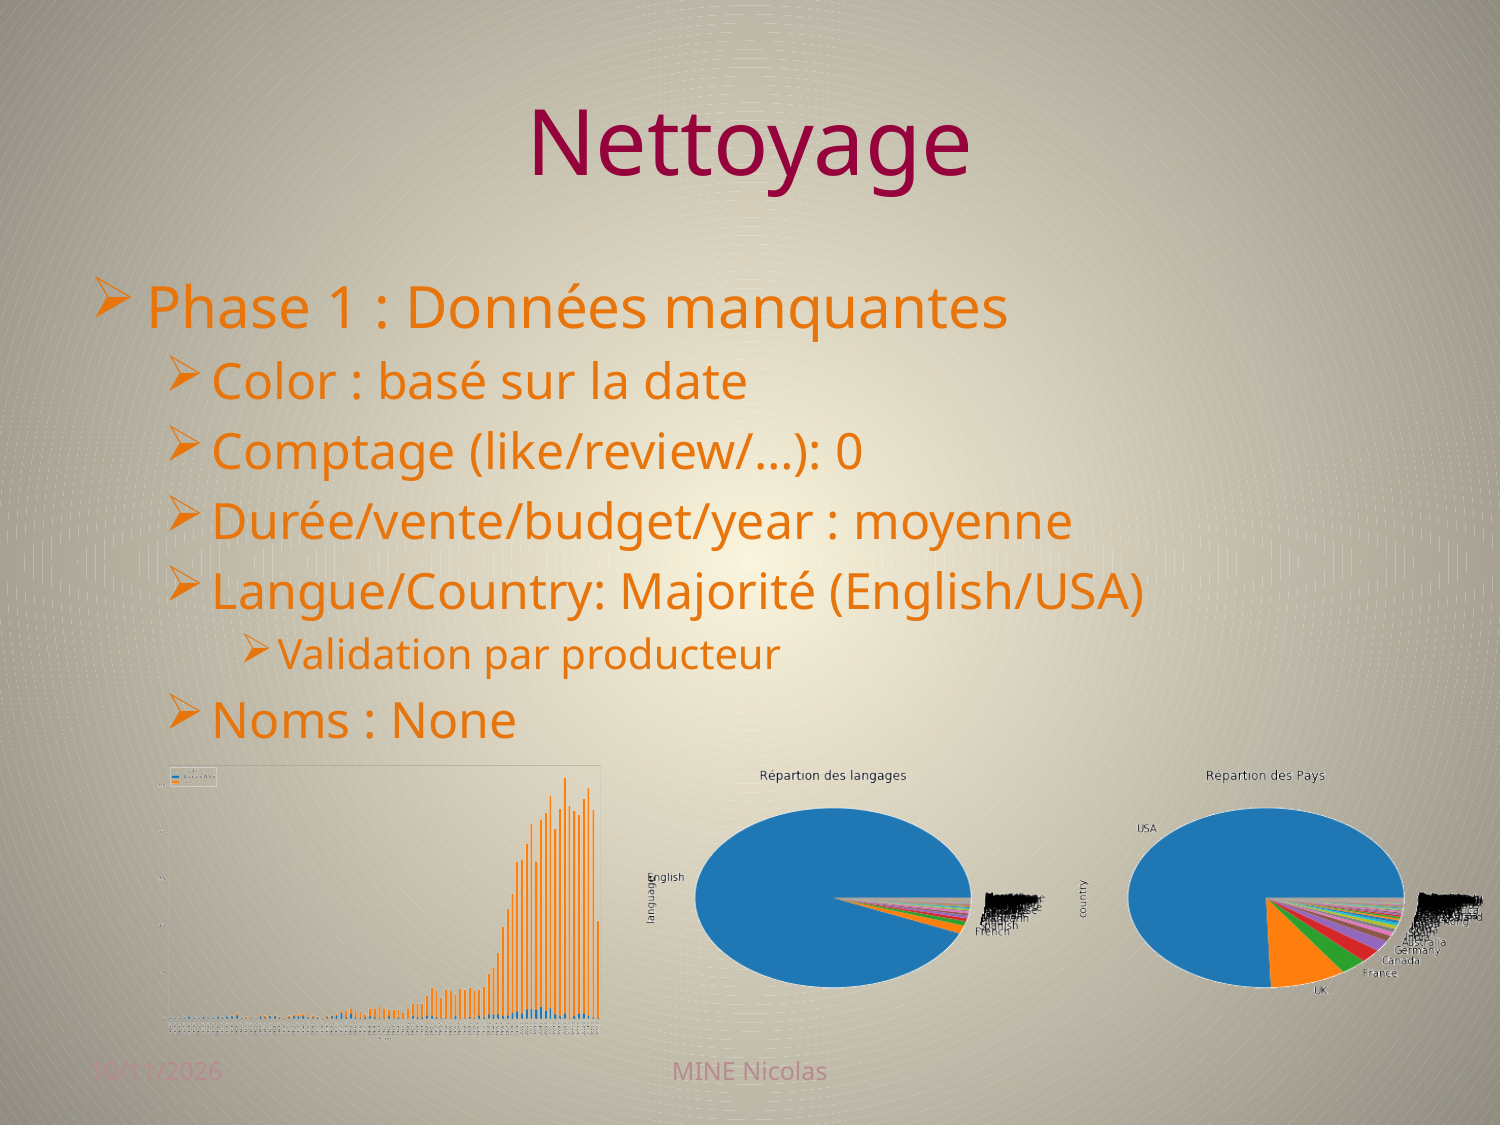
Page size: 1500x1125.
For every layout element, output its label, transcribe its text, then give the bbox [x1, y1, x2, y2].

list Phase 1 : Données manquantes Color : basé sur la date Comptage (like/review/…): 0 Durée/vente/budget/year : moyenne Langue/Country: Majorité (English/USA) Validation par producteur Noms : None [75, 262, 1425, 1005]
title Nettoyage [75, 45, 1425, 233]
footer MINE Nicolas [512, 1055, 988, 1103]
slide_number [75, 1042, 425, 1103]
picture [98, 725, 1483, 1060]
